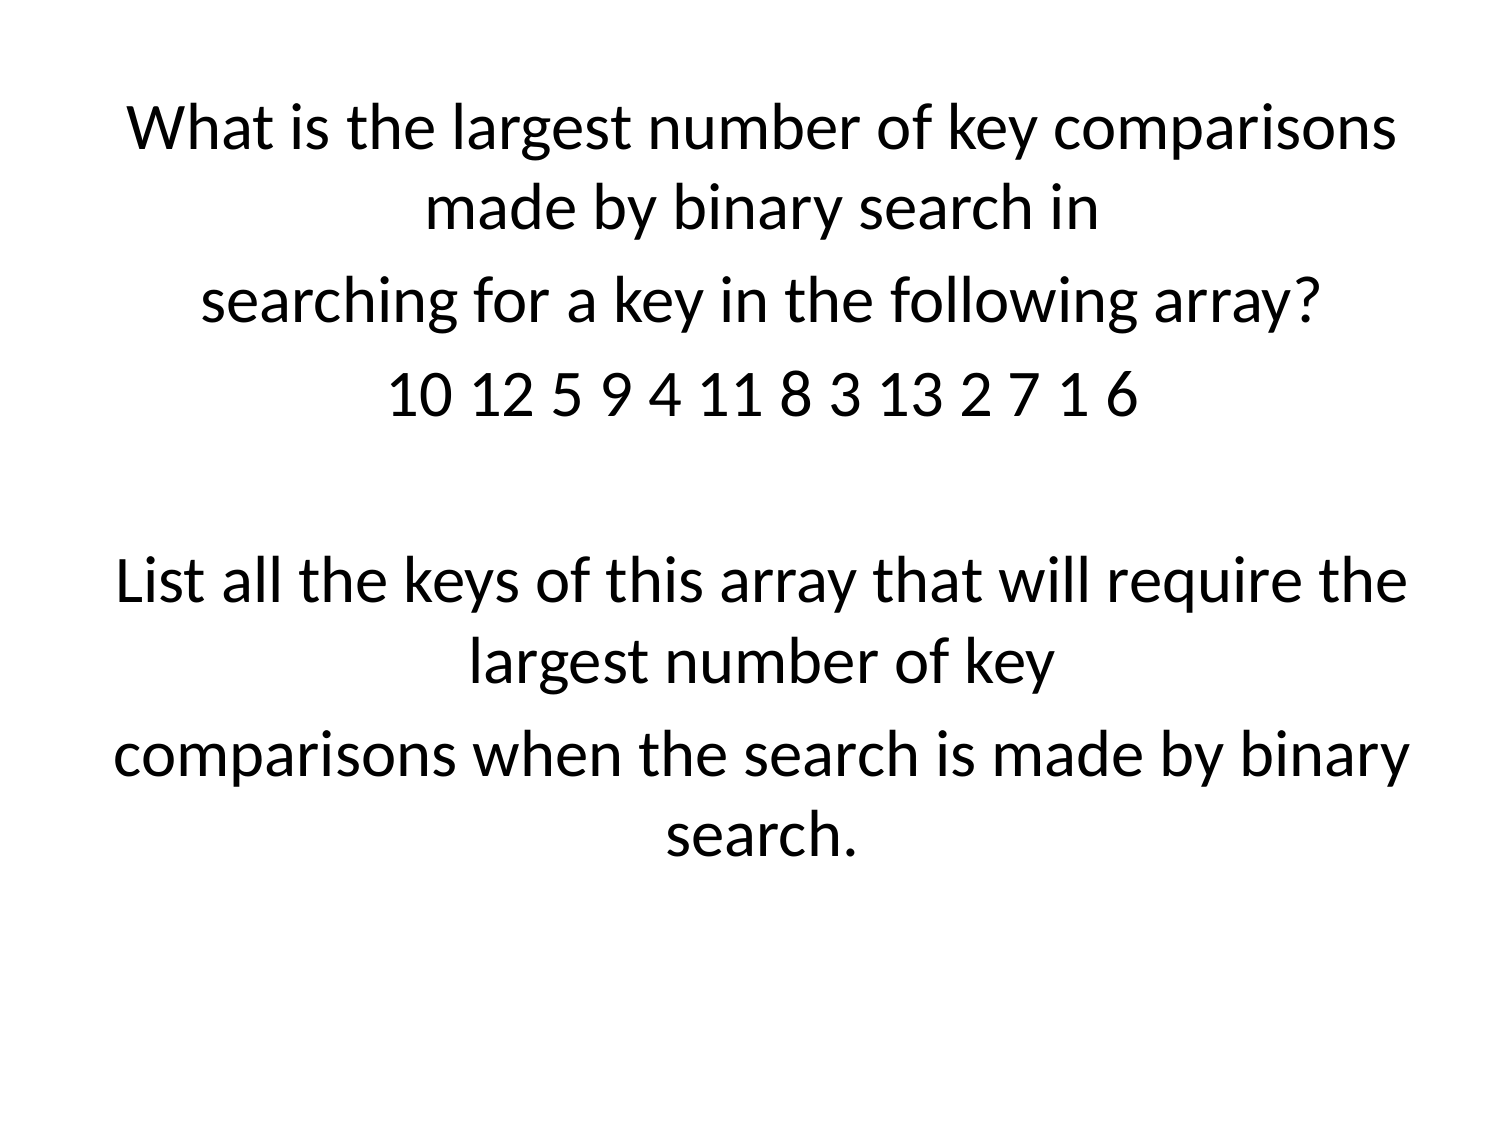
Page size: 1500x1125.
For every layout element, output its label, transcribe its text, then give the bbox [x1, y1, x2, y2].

subtitle What is the largest number of key comparisons made by binary search in searching for a key in the following array? 10 12 5 9 4 11 8 3 13 2 7 1 6 List all the keys of this array that will require the largest number of key comparisons when the search is made by binary search. [87, 75, 1438, 925]
